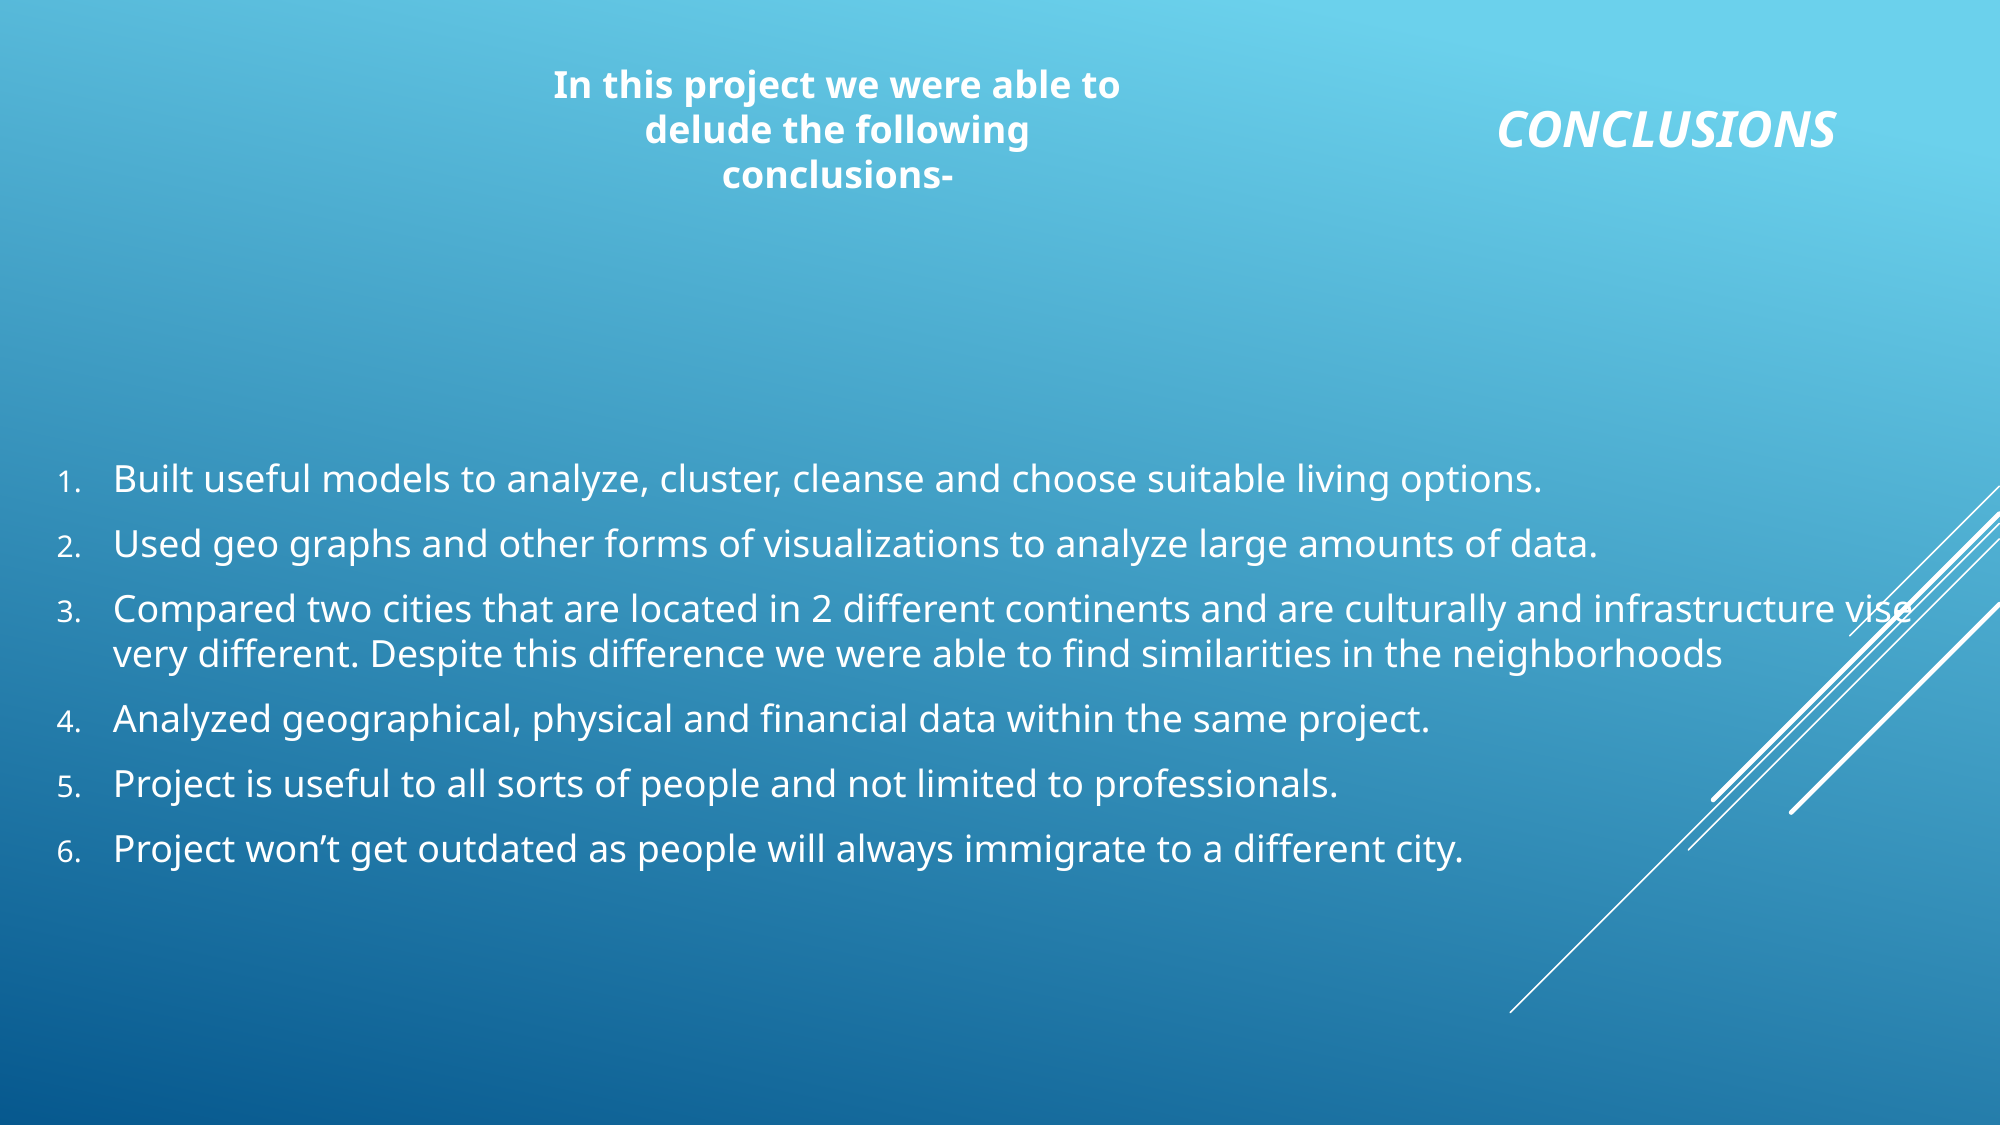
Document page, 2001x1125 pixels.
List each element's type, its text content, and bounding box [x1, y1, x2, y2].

list In this project we were able to delude the following conclusions- [537, 53, 1138, 254]
list Built useful models to analyze, cluster, cleanse and choose suitable living options. Used geo graphs and other forms of visualizations to analyze large amounts of data. Compared two cities that are located in 2 different continents and are culturally and infrastructure vise very different. Despite this difference we were able to find similarities in the neighborhoods Analyzed geographical, physical and financial data within the same project. Project is useful to all sorts of people and not limited to professionals. Project won’t get outdated as people will always immigrate to a different city. [0, 230, 1983, 1125]
title Conclusions [1481, 0, 2000, 225]
